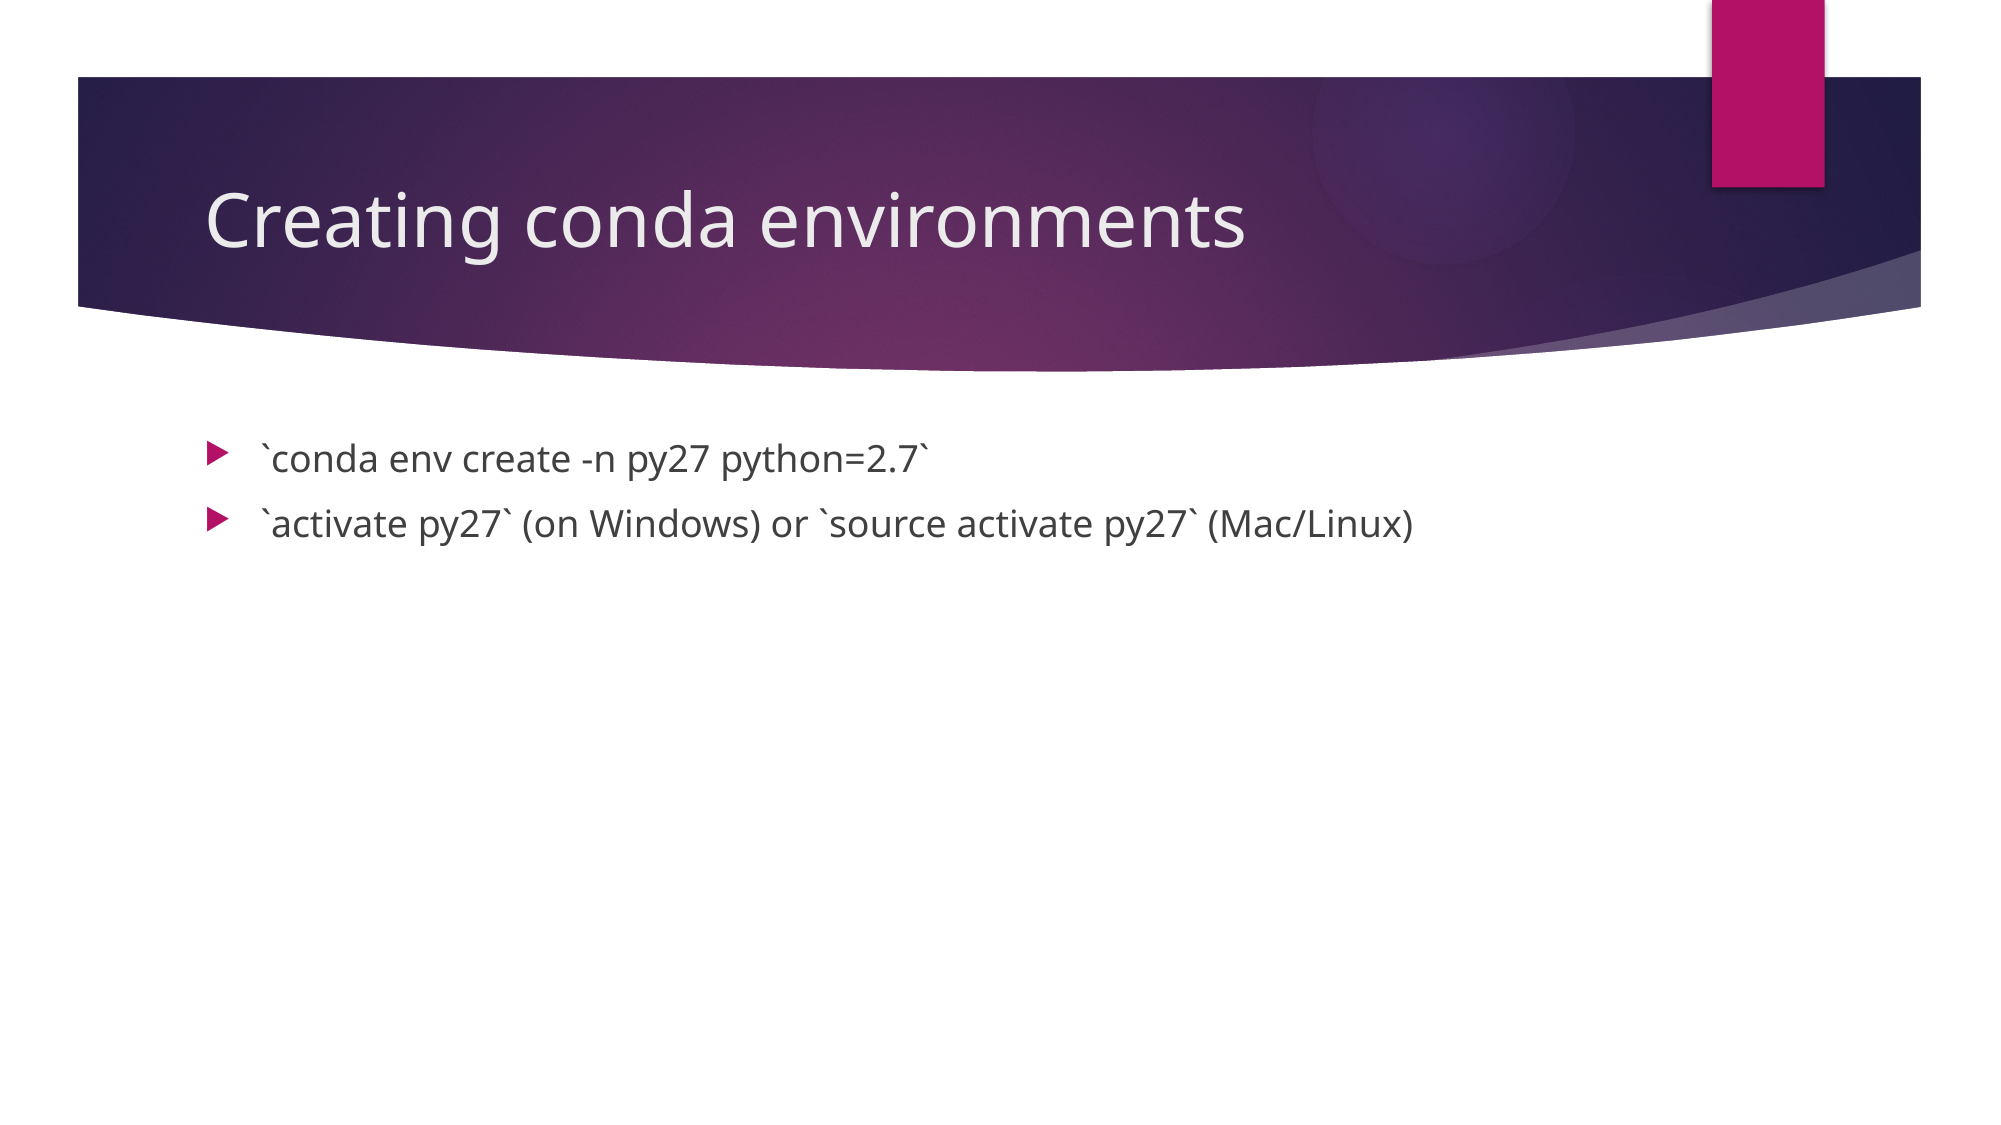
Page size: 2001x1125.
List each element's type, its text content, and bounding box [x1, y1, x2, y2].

title Creating conda environments [189, 159, 1627, 276]
list `conda env create -n py27 python=2.7` `activate py27` (on Windows) or `source activate py27` (Mac/Linux) [189, 427, 1638, 988]
